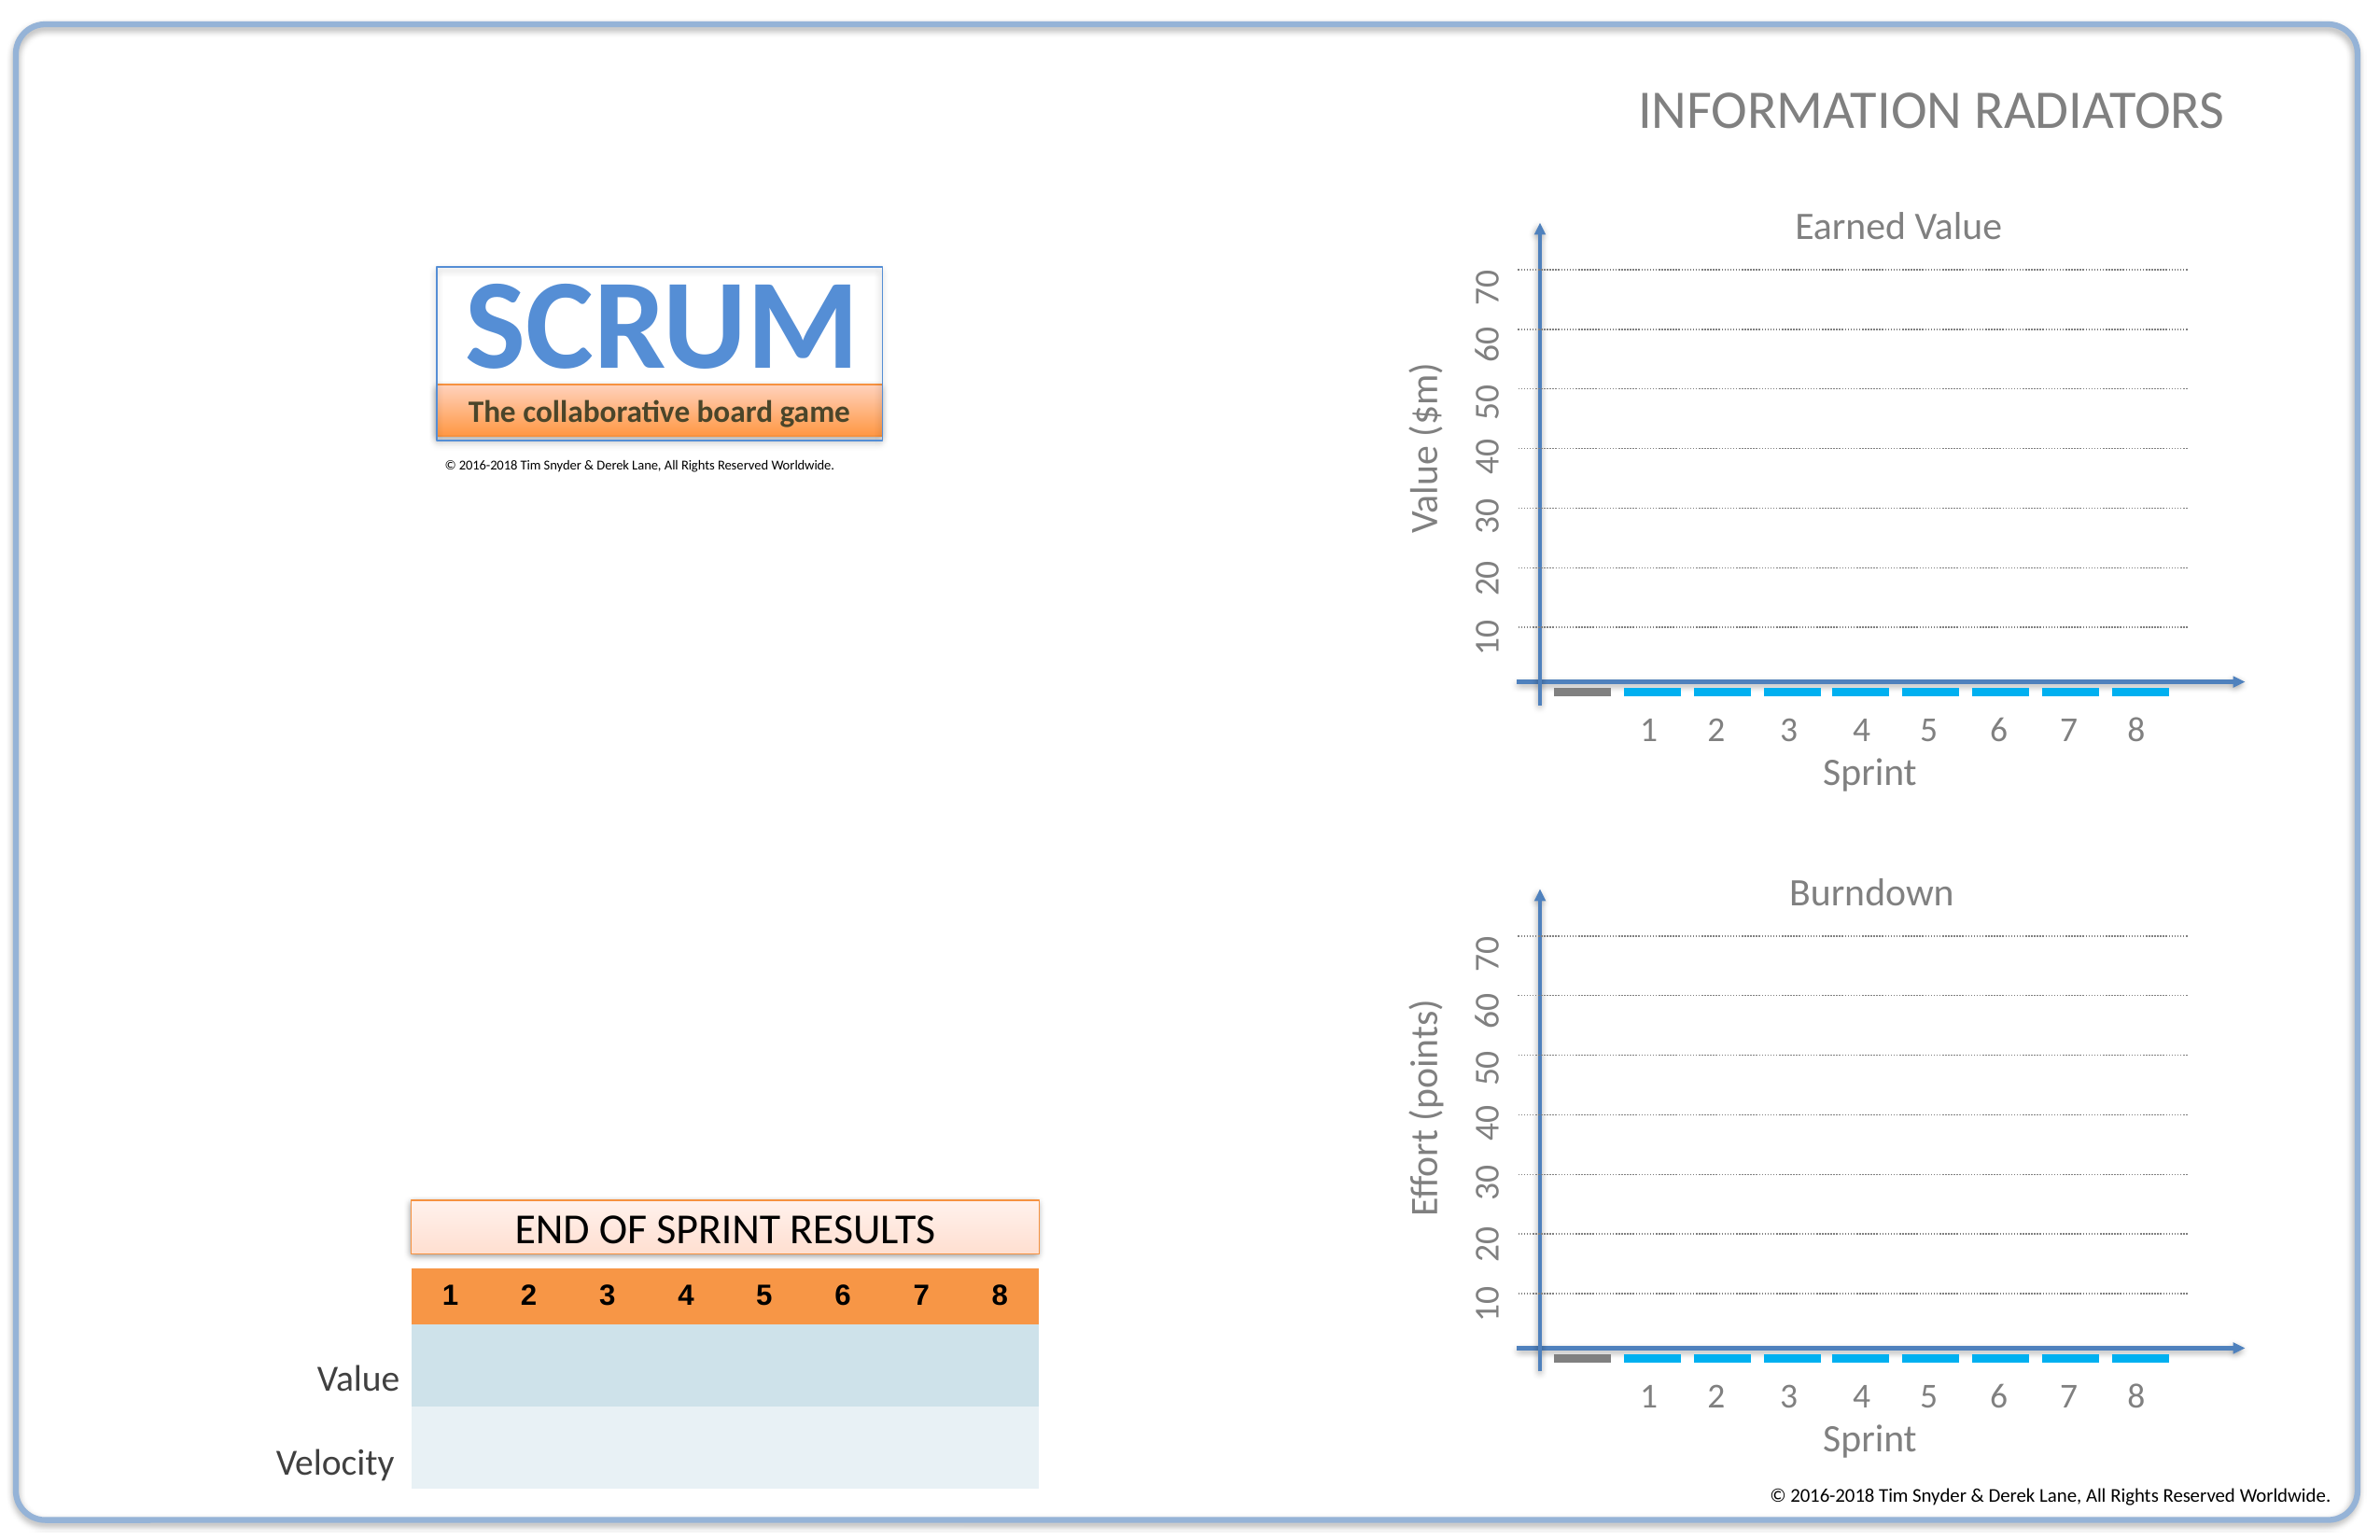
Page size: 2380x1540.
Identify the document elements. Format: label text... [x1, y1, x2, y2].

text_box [1391, 192, 2246, 799]
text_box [1391, 859, 2246, 1465]
text_box Information Radiators [1631, 66, 2232, 147]
text_box [15, 23, 2359, 1520]
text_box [411, 1190, 1040, 1264]
text_box © 2016-2018 Tim Snyder & Derek Lane, All Rights Reserved Worldwide. [1654, 1475, 2380, 1513]
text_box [436, 232, 883, 498]
